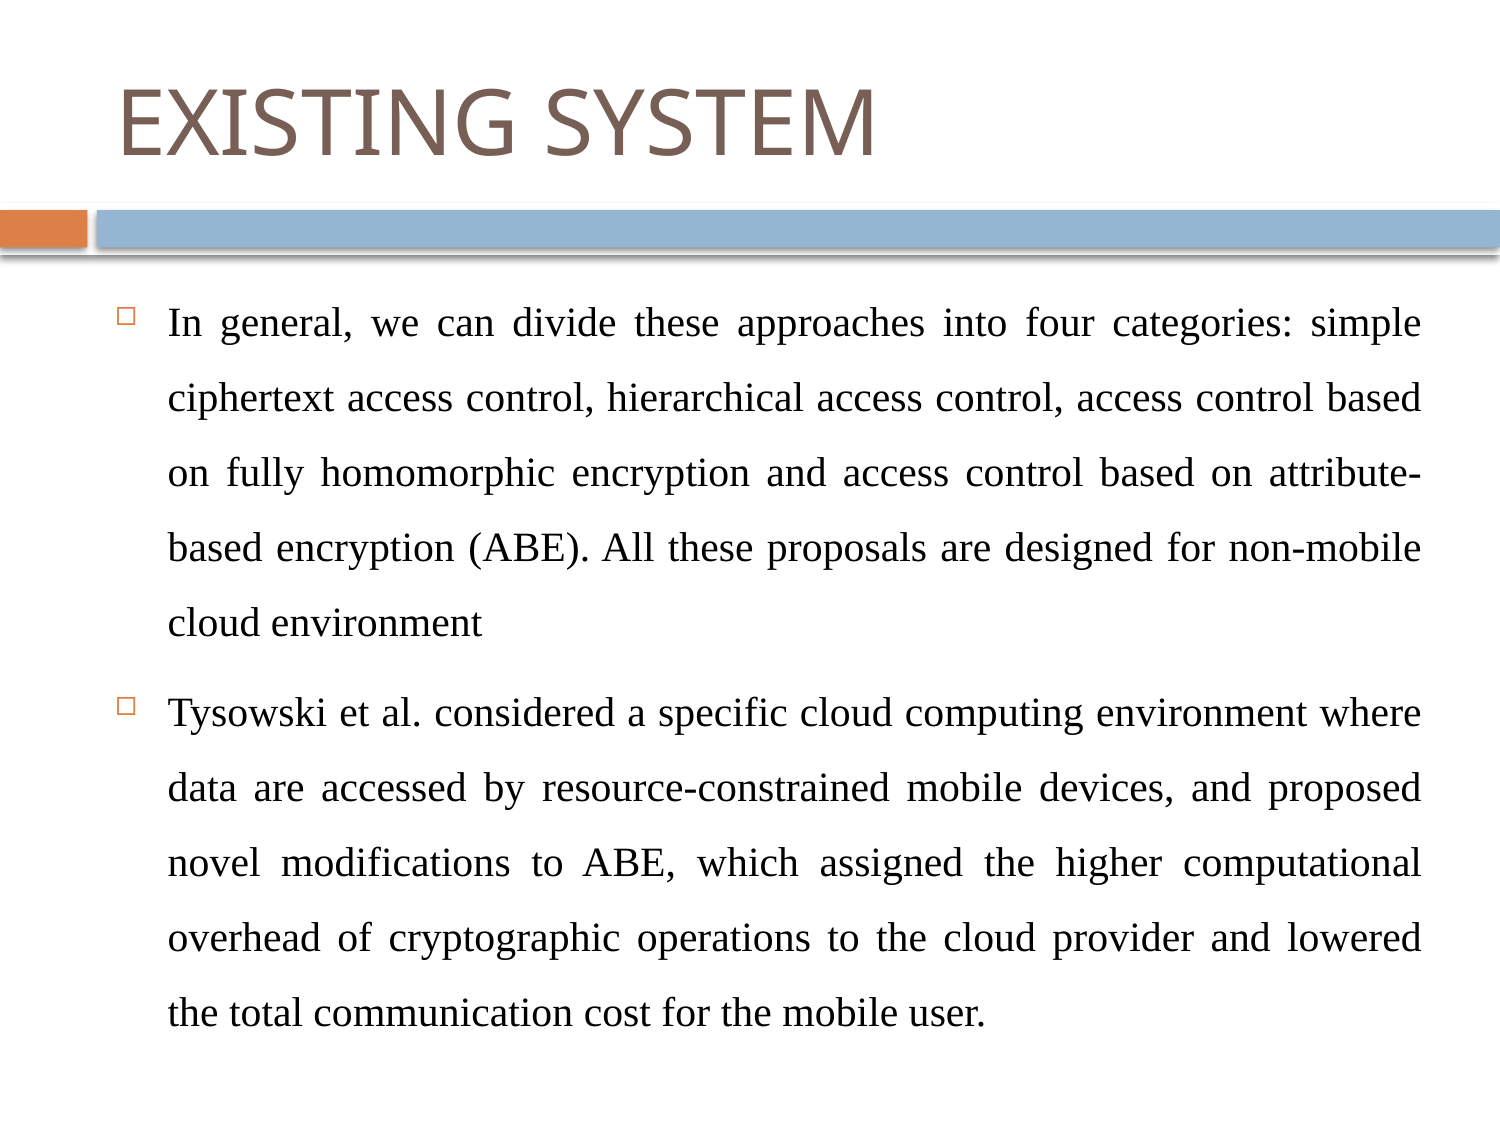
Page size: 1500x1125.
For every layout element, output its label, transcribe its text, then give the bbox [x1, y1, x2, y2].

title EXISTING SYSTEM [100, 37, 1438, 200]
list In general, we can divide these approaches into four categories: simple ciphertext access control, hierarchical access control, access control based on fully homomorphic encryption and access control based on attribute-based encryption (ABE). All these proposals are designed for non-mobile cloud environment Tysowski et al. considered a specific cloud computing environment where data are accessed by resource-constrained mobile devices, and proposed novel modifications to ABE, which assigned the higher computational overhead of cryptographic operations to the cloud provider and lowered the total communication cost for the mobile user. [100, 262, 1438, 1000]
